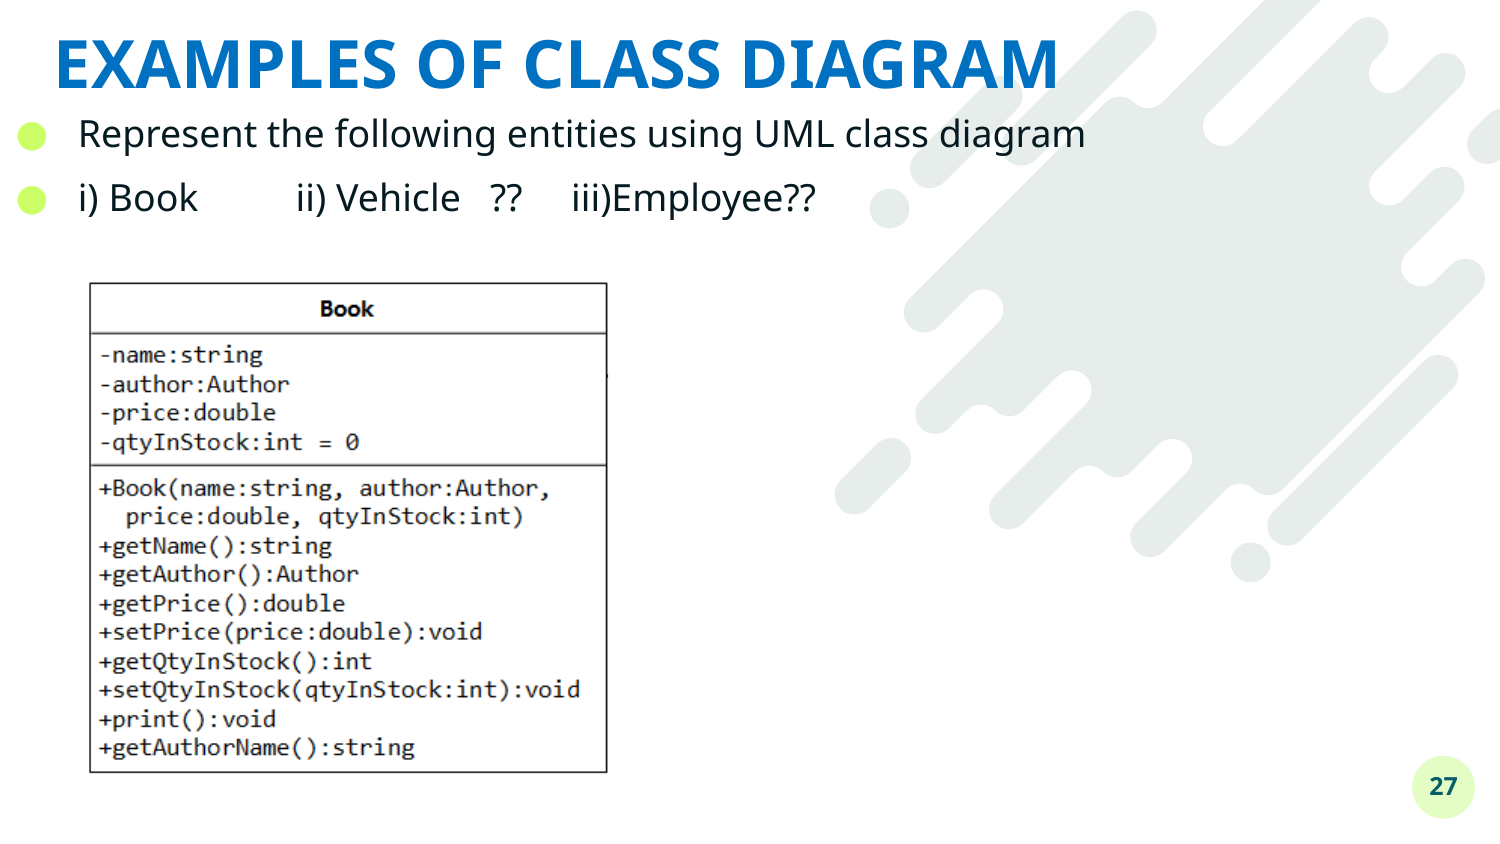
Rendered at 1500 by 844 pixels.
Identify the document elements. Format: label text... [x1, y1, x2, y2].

picture [76, 268, 609, 789]
title EXAMPLES OF CLASS DIAGRAM [41, 20, 1412, 102]
list Represent the following entities using UML class diagram i) Book ii) Vehicle ?? iii)Employee?? [3, 102, 1456, 824]
slide_number 27 [1412, 755, 1475, 819]
